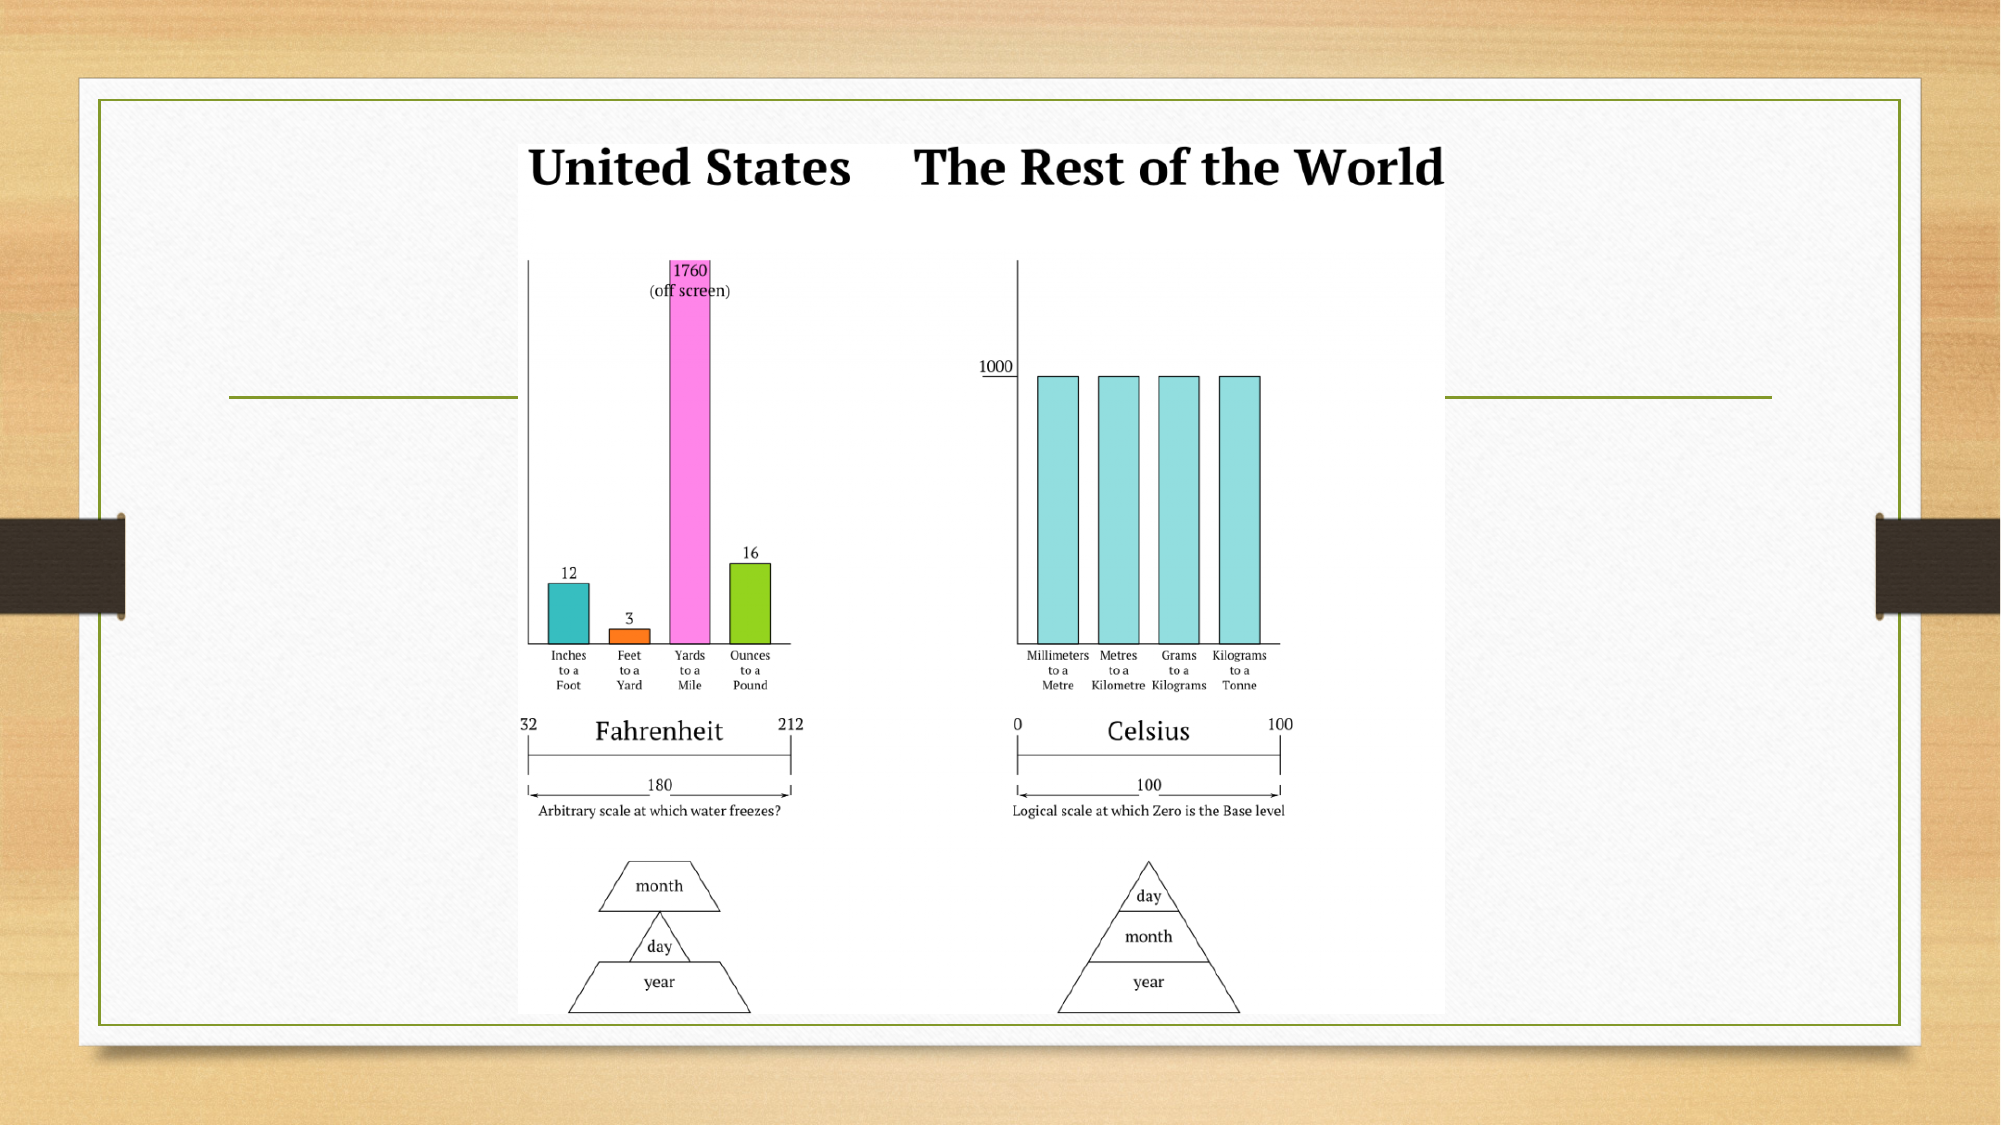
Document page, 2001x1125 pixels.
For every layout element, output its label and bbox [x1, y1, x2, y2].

picture [0, 0, 2001, 1125]
list [518, 143, 1446, 1014]
